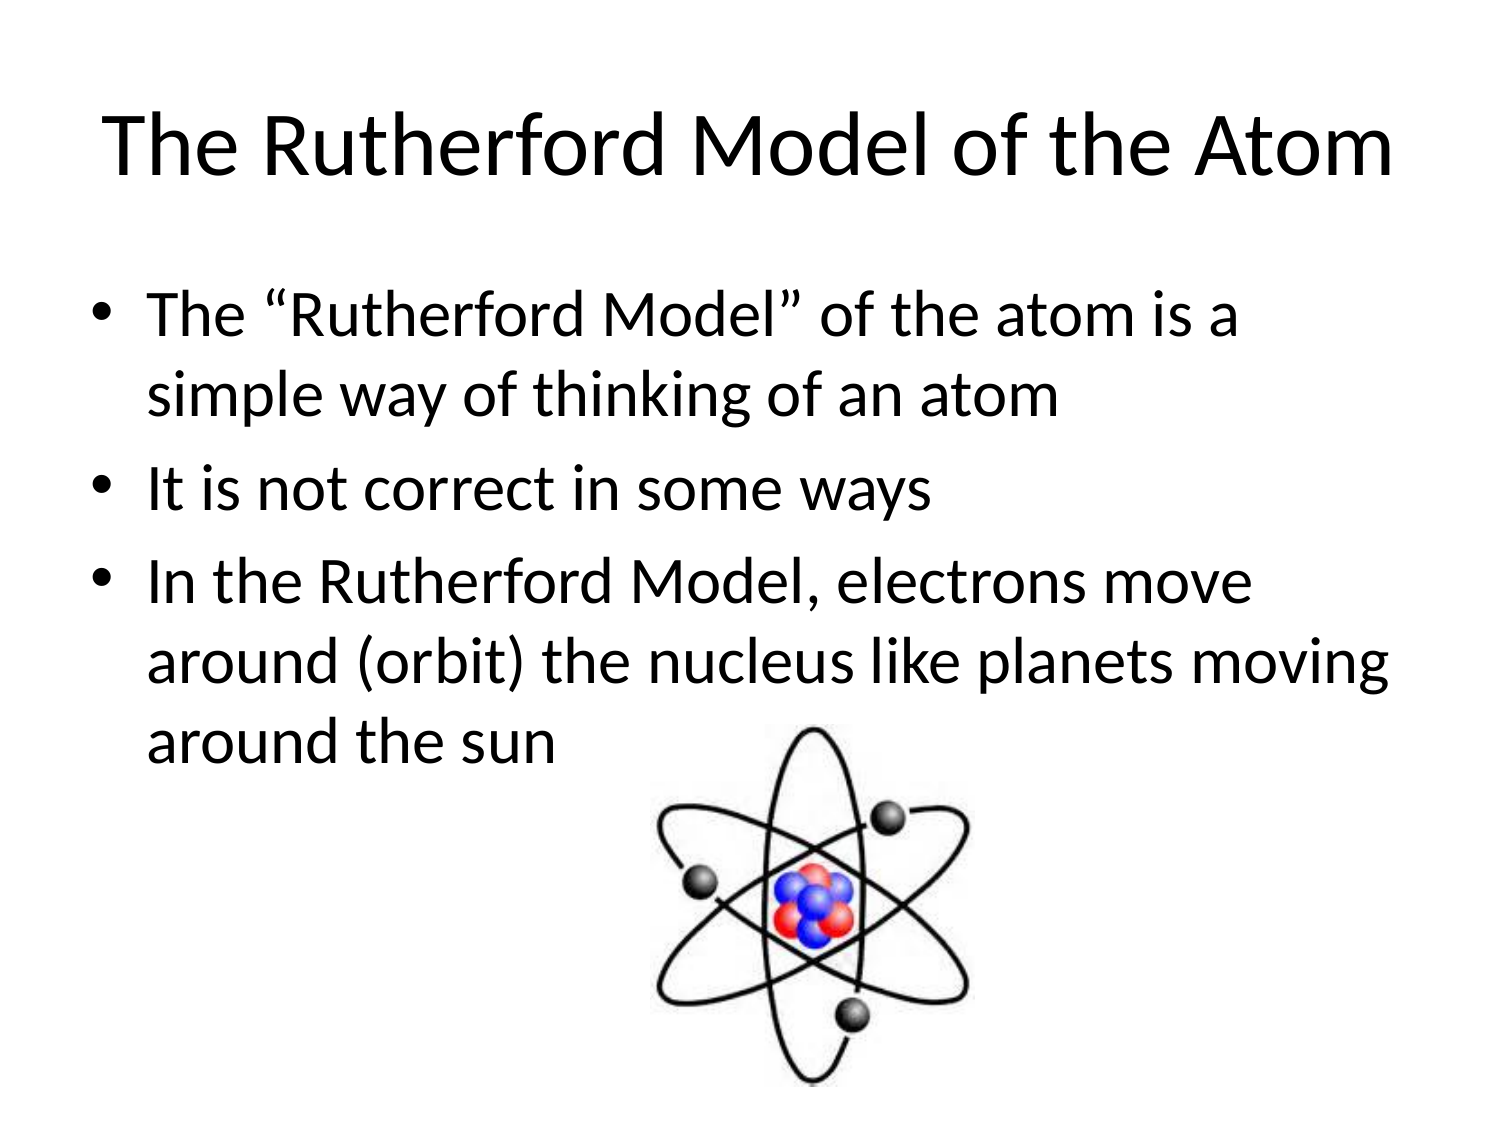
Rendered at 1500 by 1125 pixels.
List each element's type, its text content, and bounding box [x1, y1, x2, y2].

list The “Rutherford Model” of the atom is a simple way of thinking of an atom It is not correct in some ways In the Rutherford Model, electrons move around (orbit) the nucleus like planets moving around the sun [75, 262, 1425, 1005]
picture [649, 724, 976, 1087]
title The Rutherford Model of the Atom [75, 45, 1425, 233]
